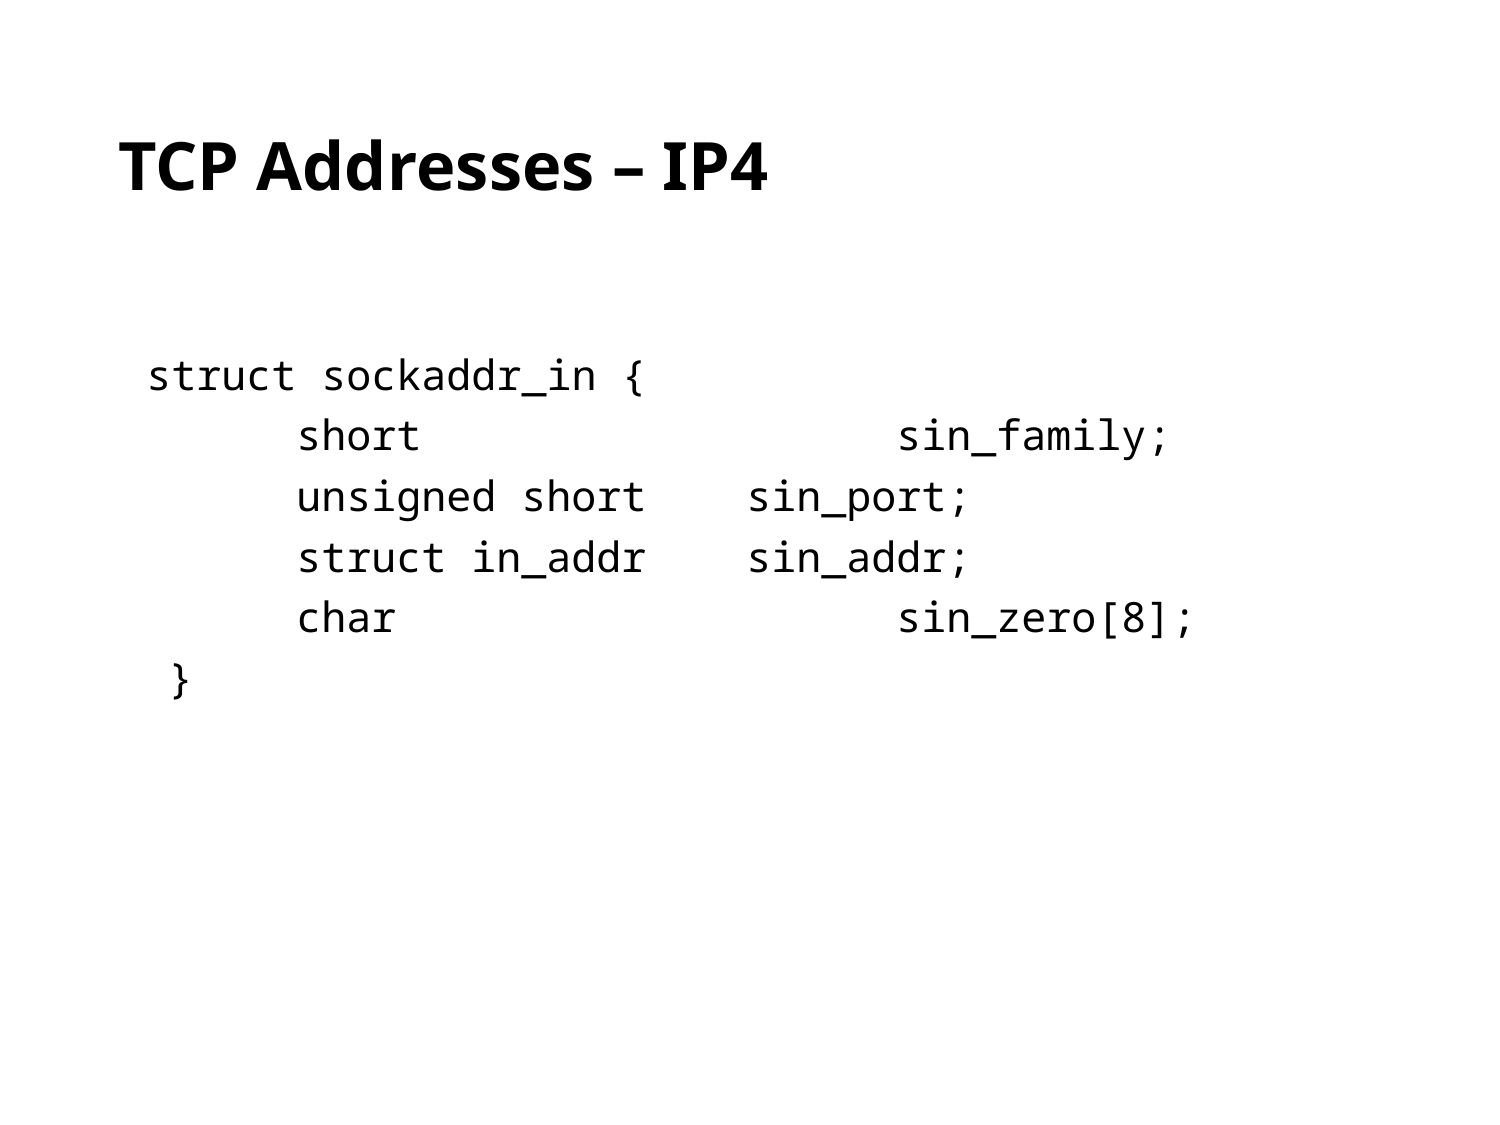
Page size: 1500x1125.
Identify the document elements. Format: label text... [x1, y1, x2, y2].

title TCP Addresses – IP4 [103, 59, 1397, 278]
list struct sockaddr_in { short sin_family; unsigned short sin_port; struct in_addr sin_addr; char sin_zero[8]; } [103, 299, 1397, 1014]
